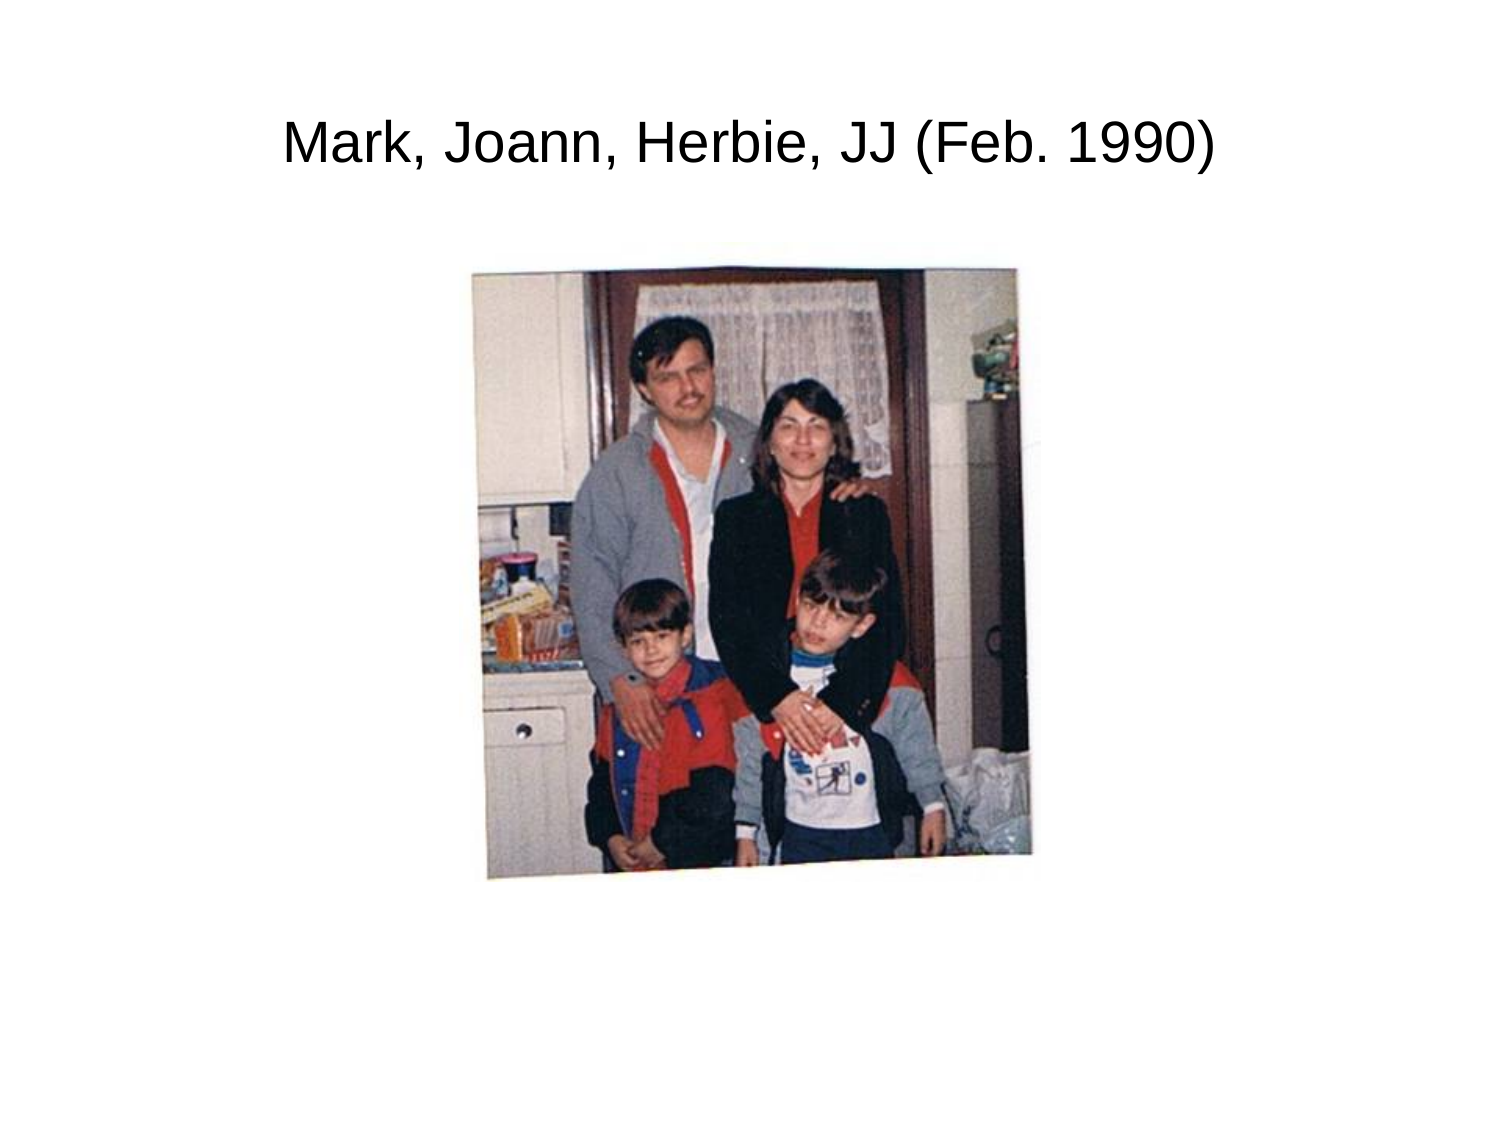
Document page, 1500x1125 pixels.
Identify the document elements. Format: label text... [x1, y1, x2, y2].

title Mark, Joann, Herbie, JJ (Feb. 1990) [75, 45, 1425, 233]
picture [459, 242, 1041, 883]
